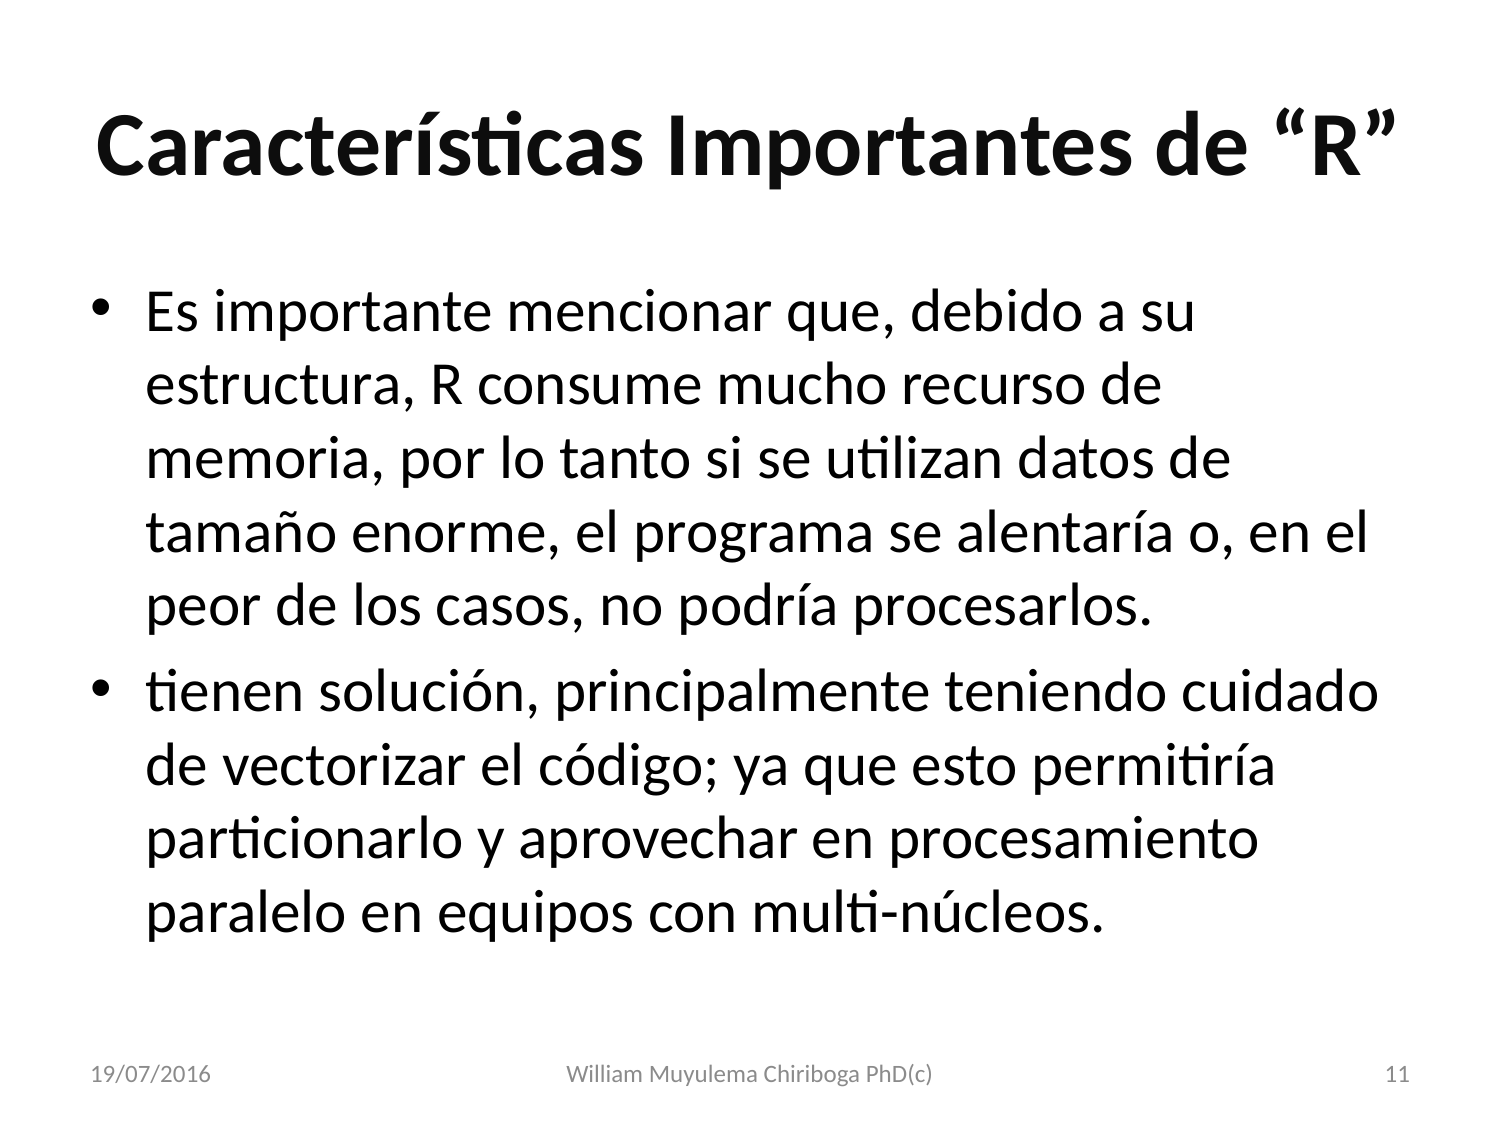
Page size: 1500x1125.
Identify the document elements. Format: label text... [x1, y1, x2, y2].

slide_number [75, 1042, 425, 1103]
footer William Muyulema Chiriboga PhD(c) [512, 1042, 988, 1103]
list Es importante mencionar que, debido a su estructura, R consume mucho recurso de memoria, por lo tanto si se utilizan datos de tamaño enorme, el programa se alentaría o, en el peor de los casos, no podría procesarlos. tienen solución, principalmente teniendo cuidado de vectorizar el código; ya que esto permitiría particionarlo y aprovechar en procesamiento paralelo en equipos con multi-núcleos. [75, 262, 1425, 1005]
title Características Importantes de “R” [75, 45, 1425, 233]
slide_number 11 [1074, 1042, 1425, 1103]
